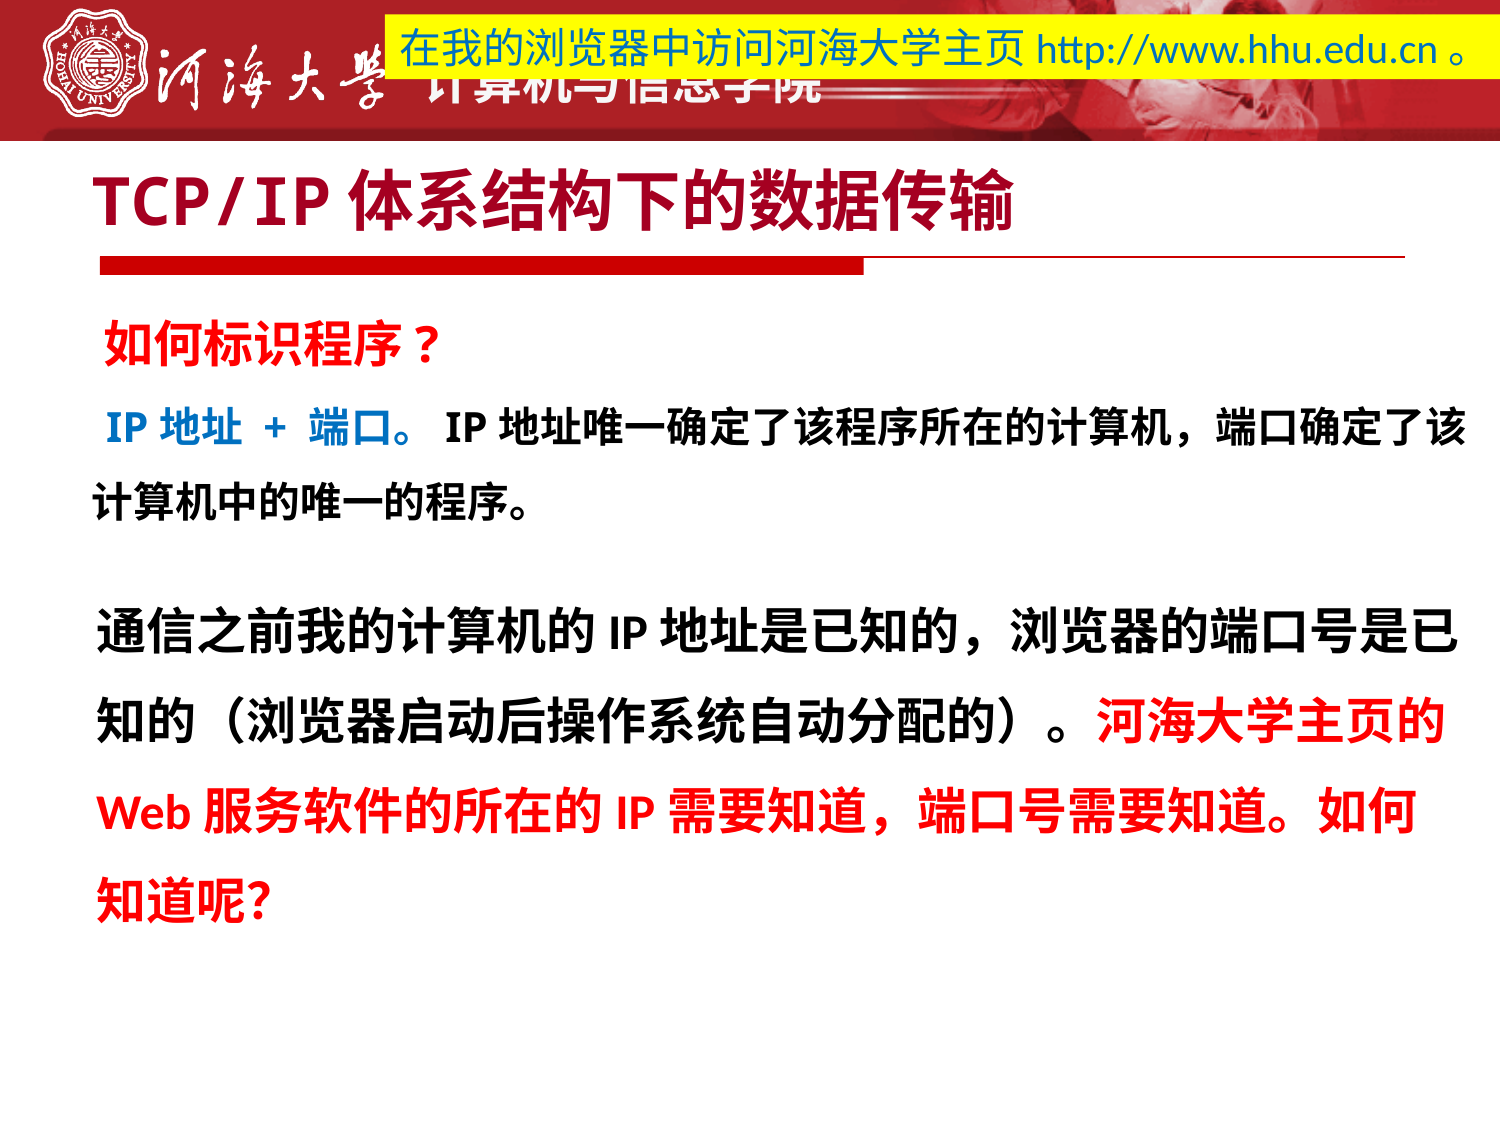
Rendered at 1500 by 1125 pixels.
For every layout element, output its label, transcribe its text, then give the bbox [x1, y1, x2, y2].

text_box 通信之前我的计算机的IP地址是已知的，浏览器的端口号是已知的（浏览器启动后操作系统自动分配的）。河海大学主页的Web服务软件的所在的IP需要知道，端口号需要知道。如何知道呢？ [81, 562, 1478, 938]
text_box 在我的浏览器中访问河海大学主页http://www.hhu.edu.cn。 [384, 14, 1500, 80]
picture [0, 0, 1500, 141]
title TCP/IP体系结构下的数据传输 [76, 137, 1352, 247]
text_box 如何标识程序? [88, 275, 484, 380]
text_box IP地址 + 端口。IP地址唯一确定了该程序所在的计算机，端口确定了该计算机中的唯一的程序。 [76, 368, 1483, 534]
